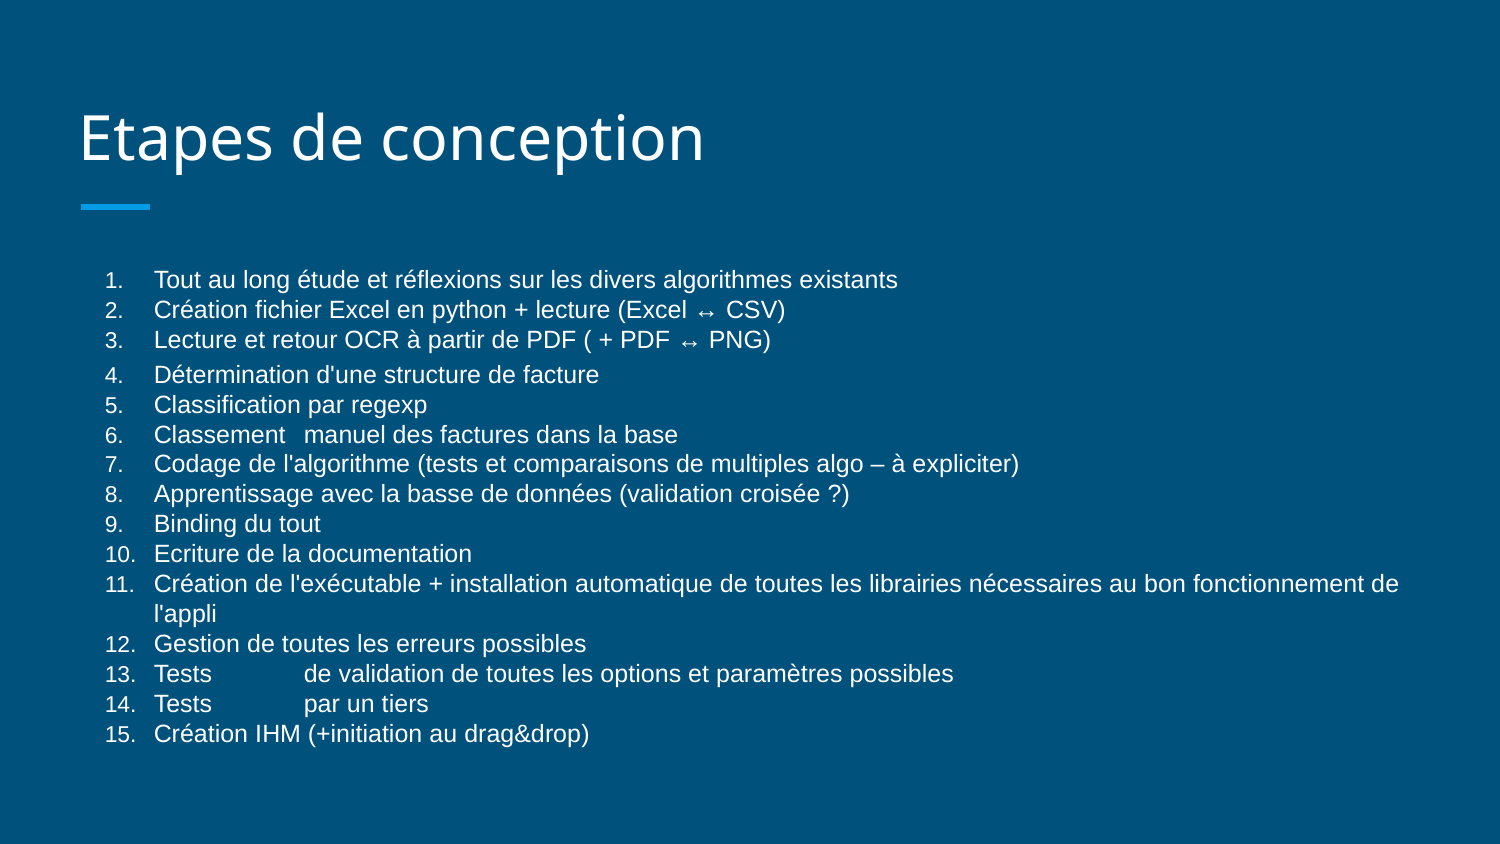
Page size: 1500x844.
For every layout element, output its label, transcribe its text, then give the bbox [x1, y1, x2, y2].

title Etapes de conception [63, 75, 1437, 188]
list Tout au long étude et réflexions sur les divers algorithmes existants Création fichier Excel en python + lecture (Excel ↔ CSV) Lecture et retour OCR à partir de PDF ( + PDF ↔ PNG) Détermination d'une structure de facture Classification par regexp Classement manuel des factures dans la base Codage de l'algorithme (tests et comparaisons de multiples algo – à expliciter) Apprentissage avec la basse de données (validation croisée ?) Binding du tout Ecriture de la documentation Création de l'exécutable + installation automatique de toutes les librairies nécessaires au bon fonctionnement de l'appli Gestion de toutes les erreurs possibles Tests de validation de toutes les options et paramètres possibles Tests par un tiers Création IHM (+initiation au drag&drop) [63, 244, 1437, 750]
